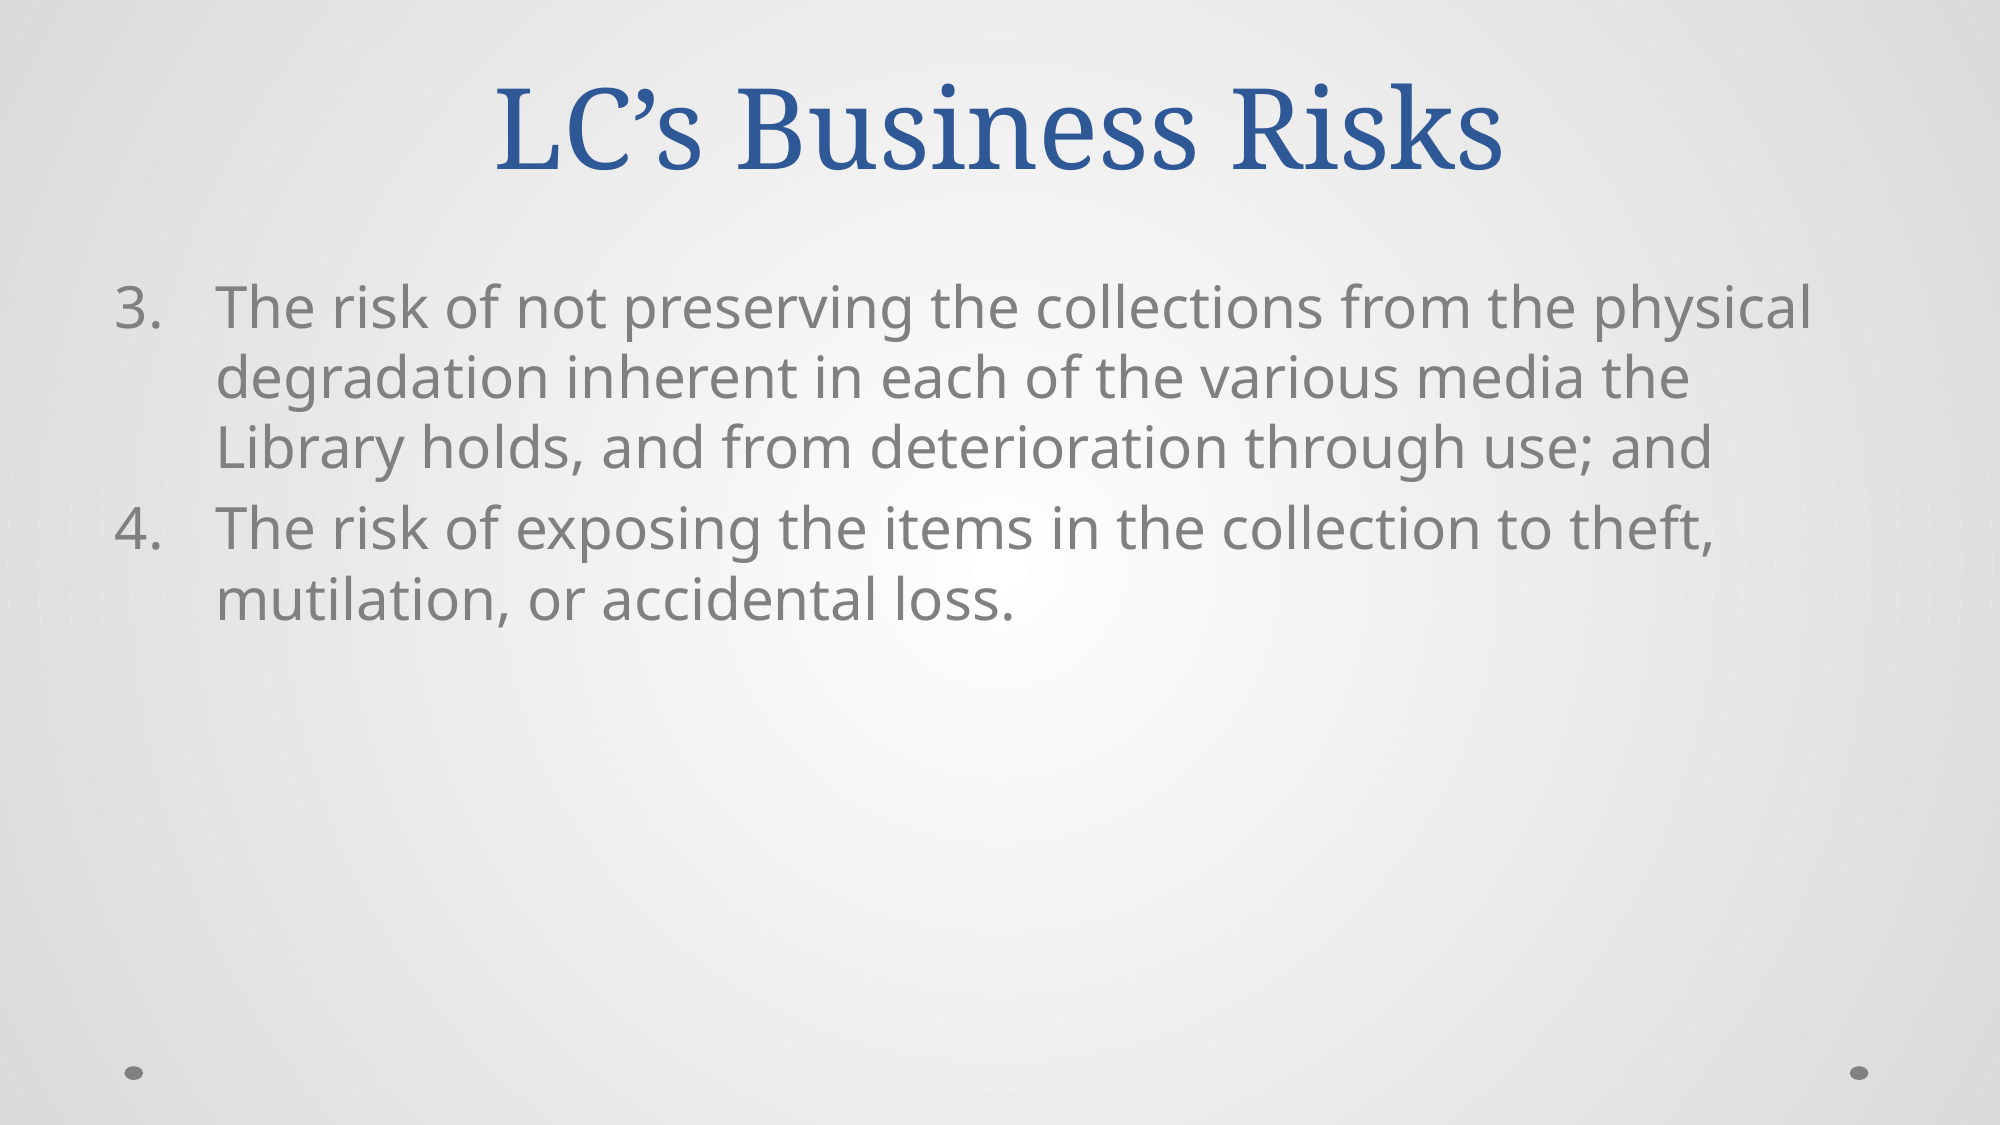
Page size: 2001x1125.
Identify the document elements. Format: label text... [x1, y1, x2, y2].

title LC’s Business Risks [99, 0, 1900, 262]
list The risk of not preserving the collections from the physical degradation inherent in each of the various media the Library holds, and from deterioration through use; and The risk of exposing the items in the collection to theft, mutilation, or accidental loss. [99, 262, 1900, 1005]
